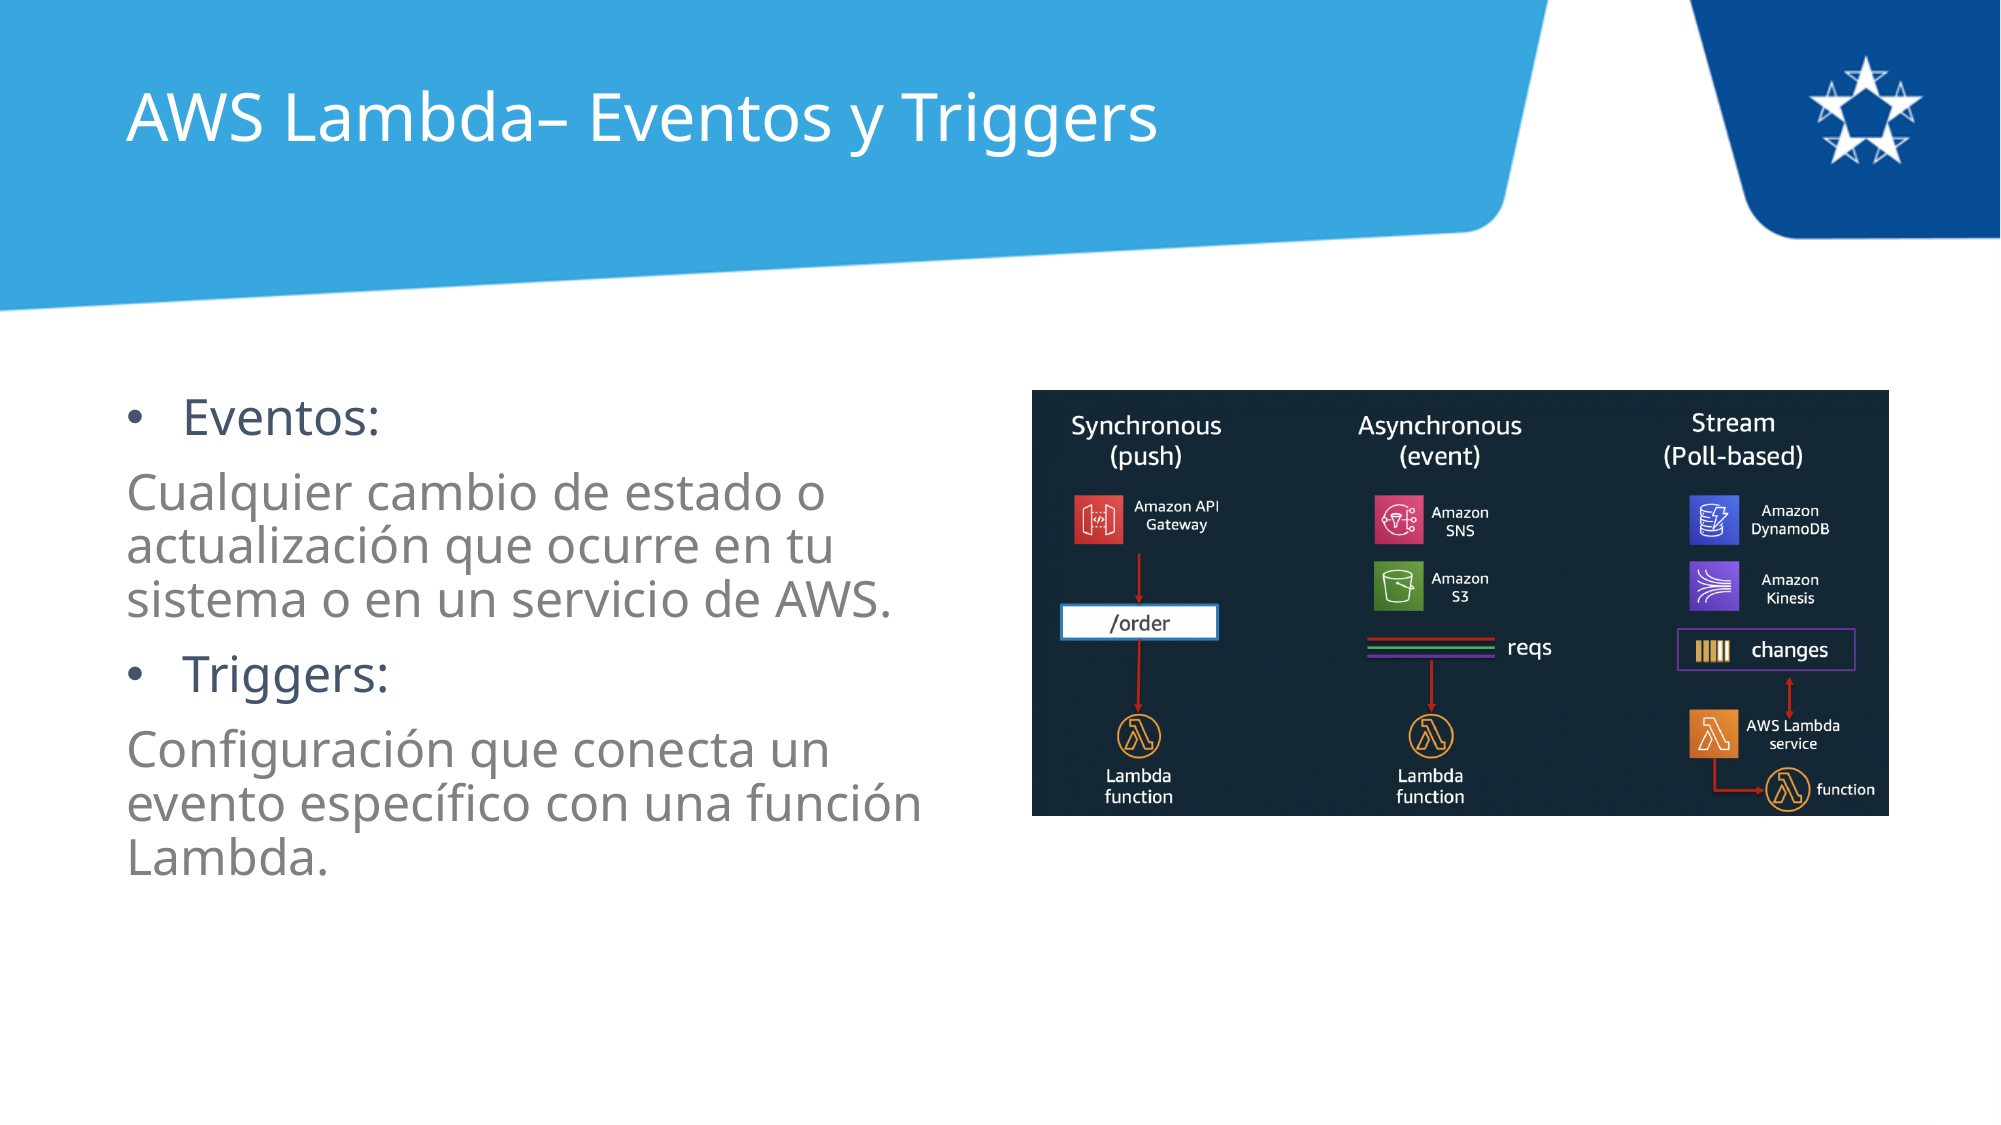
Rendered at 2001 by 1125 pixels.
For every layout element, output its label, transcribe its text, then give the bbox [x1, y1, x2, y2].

subtitle Eventos: Cualquier cambio de estado o actualización que ocurre en tu sistema o en un servicio de AWS. Triggers: Configuración que conecta un evento específico con una función Lambda. [111, 384, 961, 946]
title AWS Lambda– Eventos y Triggers [111, 76, 1500, 195]
picture [0, 0, 2001, 1125]
